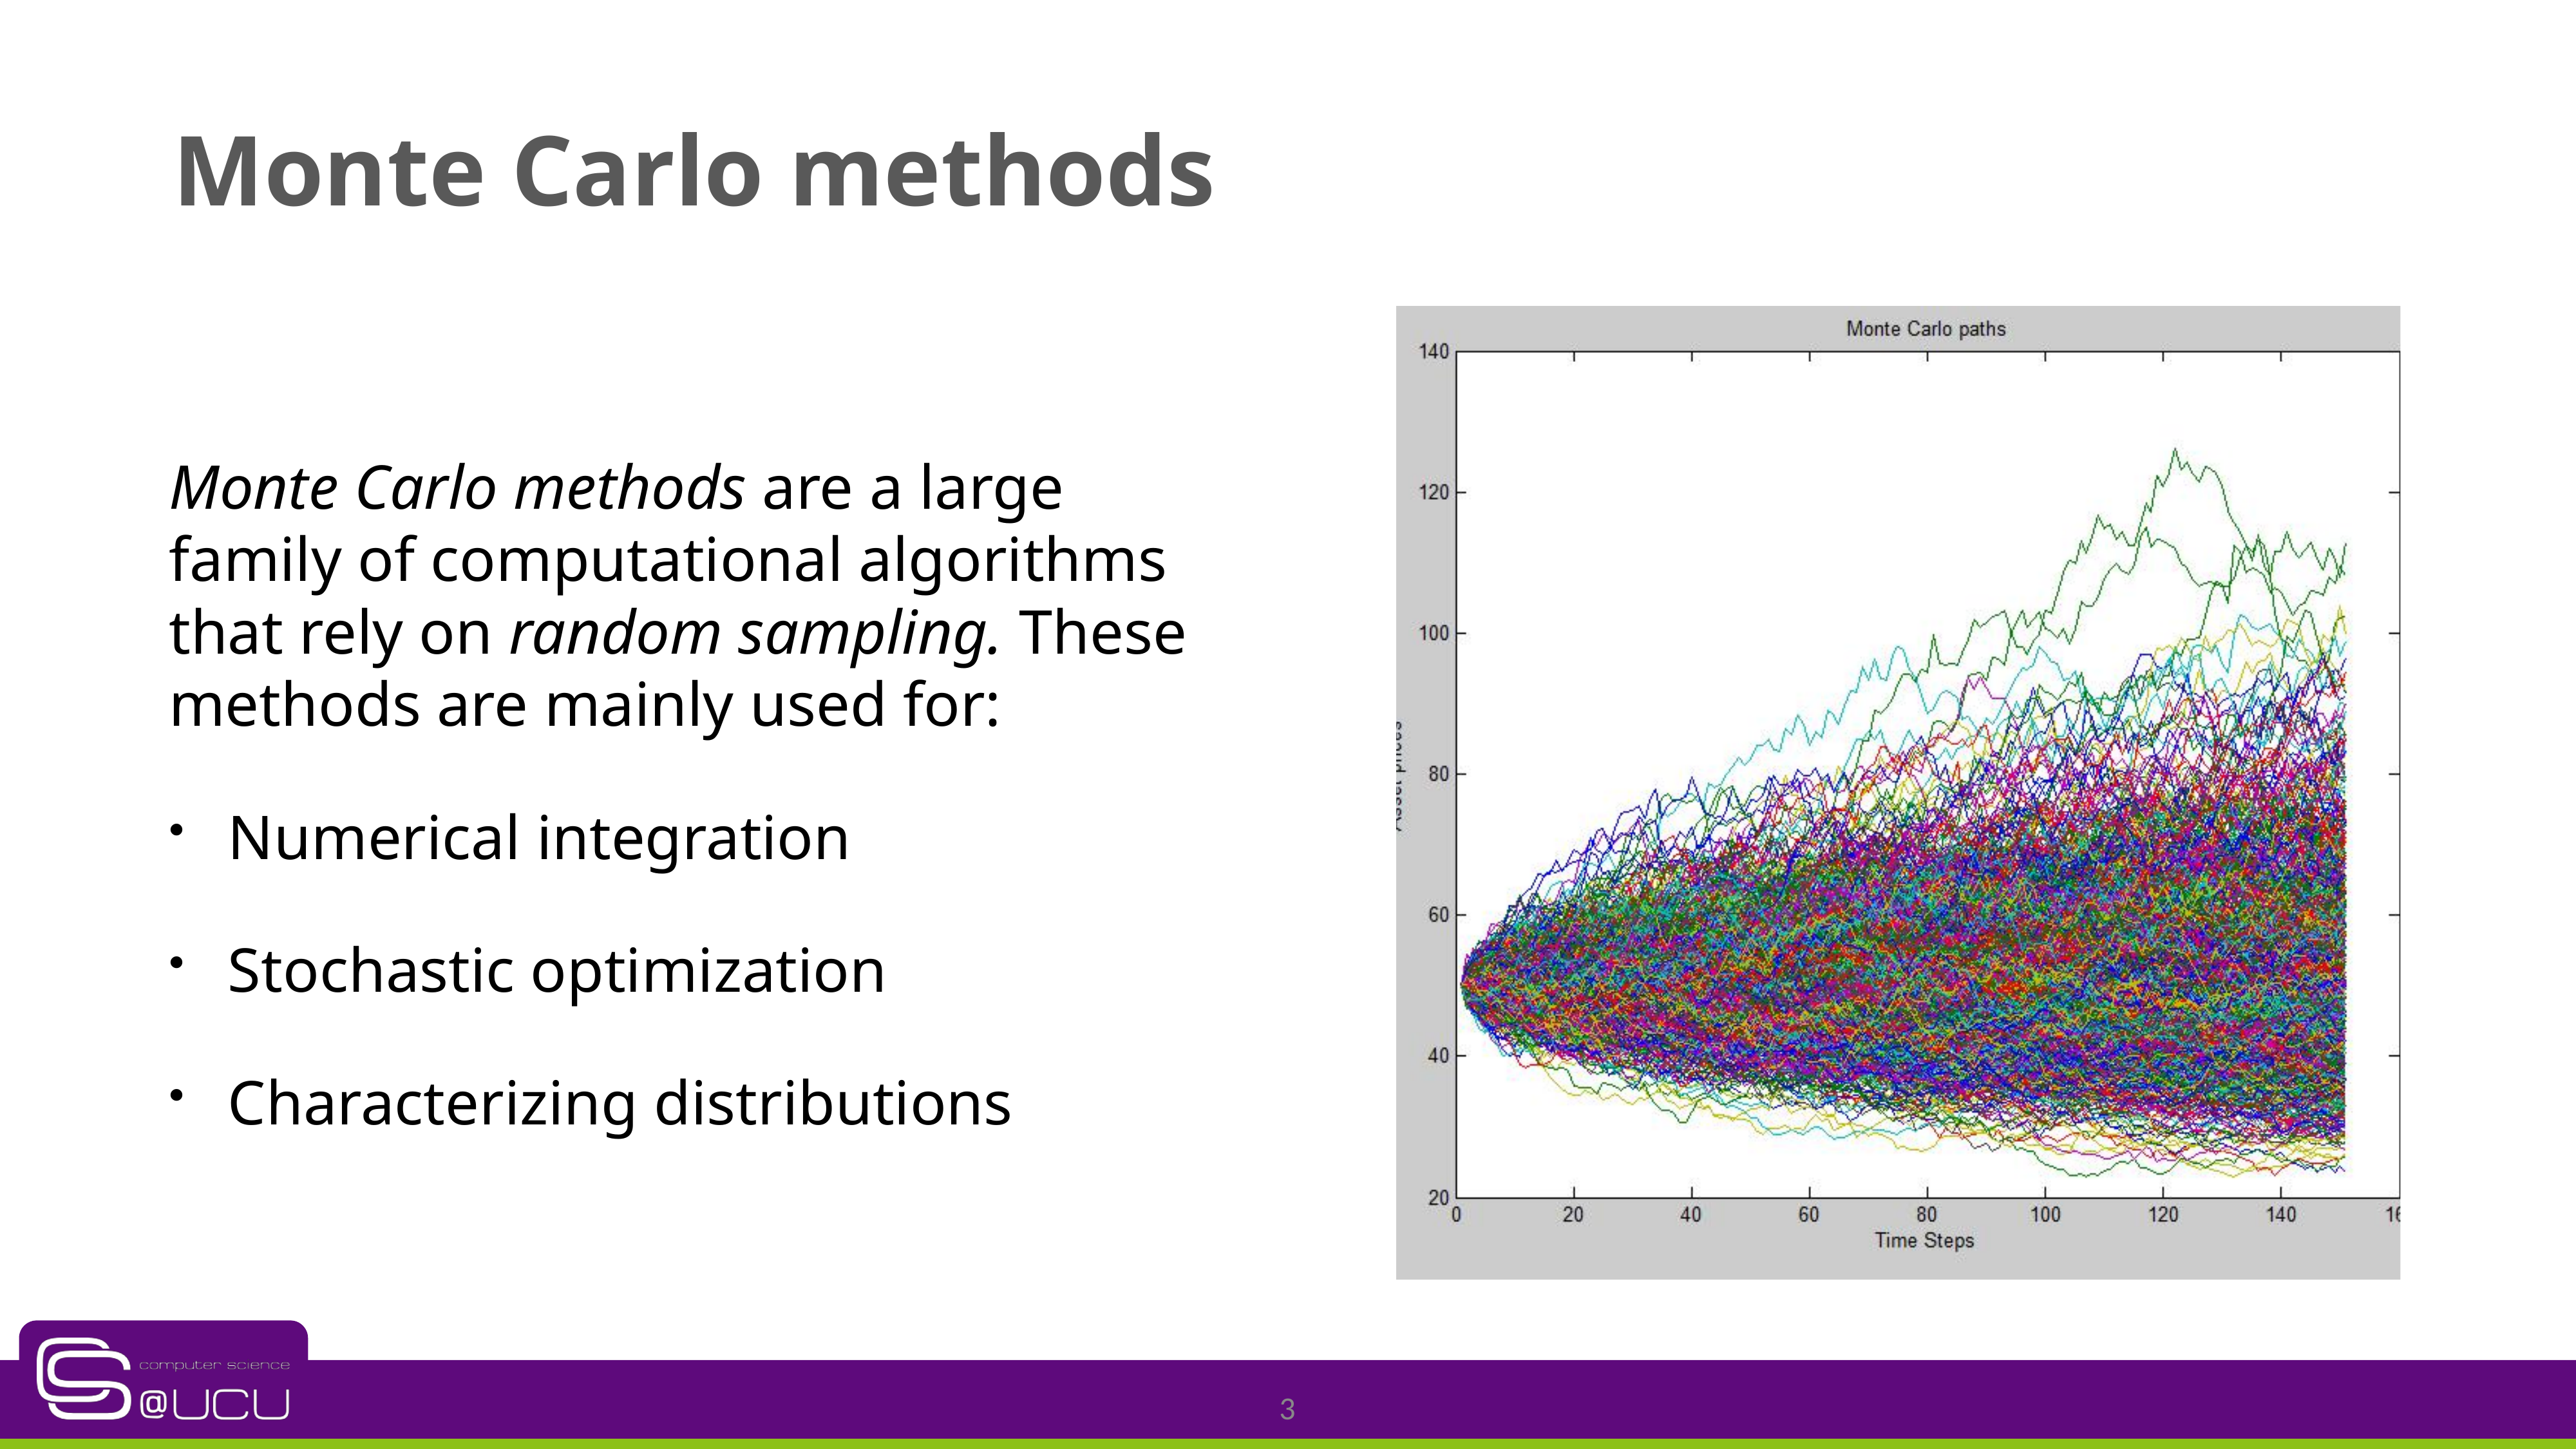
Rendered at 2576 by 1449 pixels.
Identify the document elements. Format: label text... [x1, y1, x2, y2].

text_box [0, 1320, 2576, 1449]
list Monte Carlo methods are a large family of computational algorithms that rely on random sampling. These methods are mainly used for: Numerical integration Stochastic optimization Characterizing distributions [163, 306, 1222, 1280]
picture [1396, 306, 2401, 1280]
text_box Monte Carlo methods [163, 99, 2532, 235]
